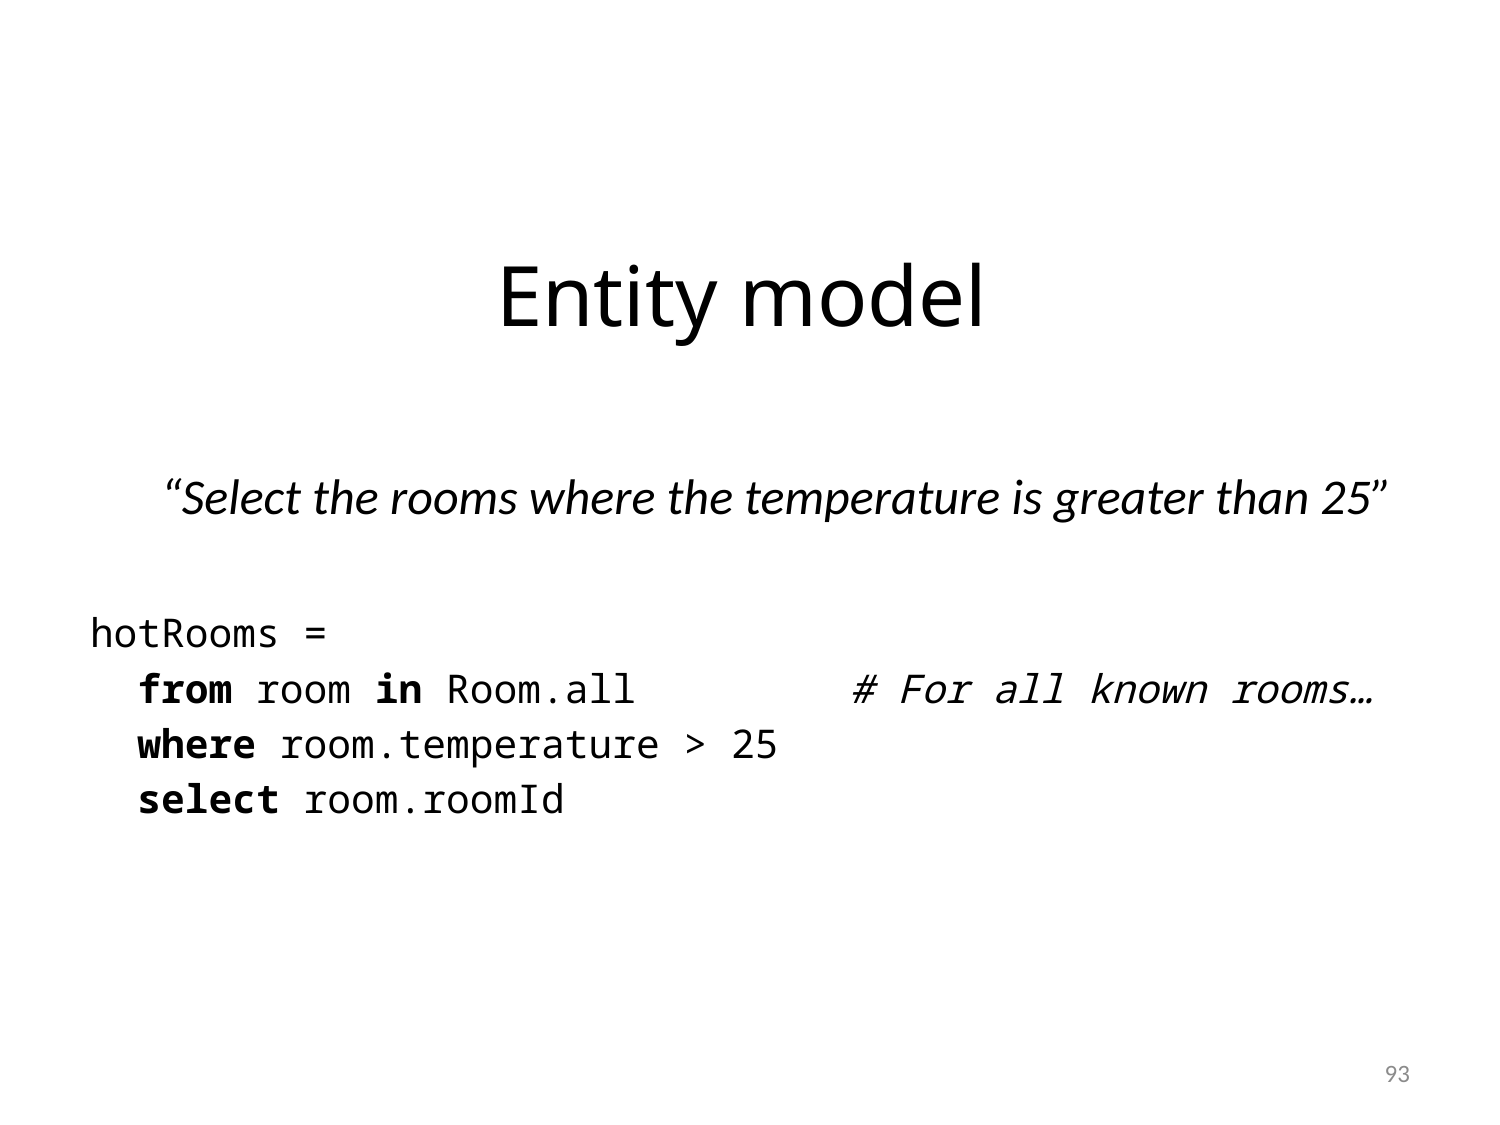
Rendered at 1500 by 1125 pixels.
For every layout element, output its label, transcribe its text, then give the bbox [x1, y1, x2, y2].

text_box Entity model [199, 199, 1285, 387]
slide_number 93 [1074, 1042, 1425, 1103]
list hotRooms = from room in Room.all # For all known rooms… where room.temperature > 25 select room.roomId [75, 600, 1425, 868]
text_box “Select the rooms where the temperature is greater than 25” [146, 456, 1409, 532]
